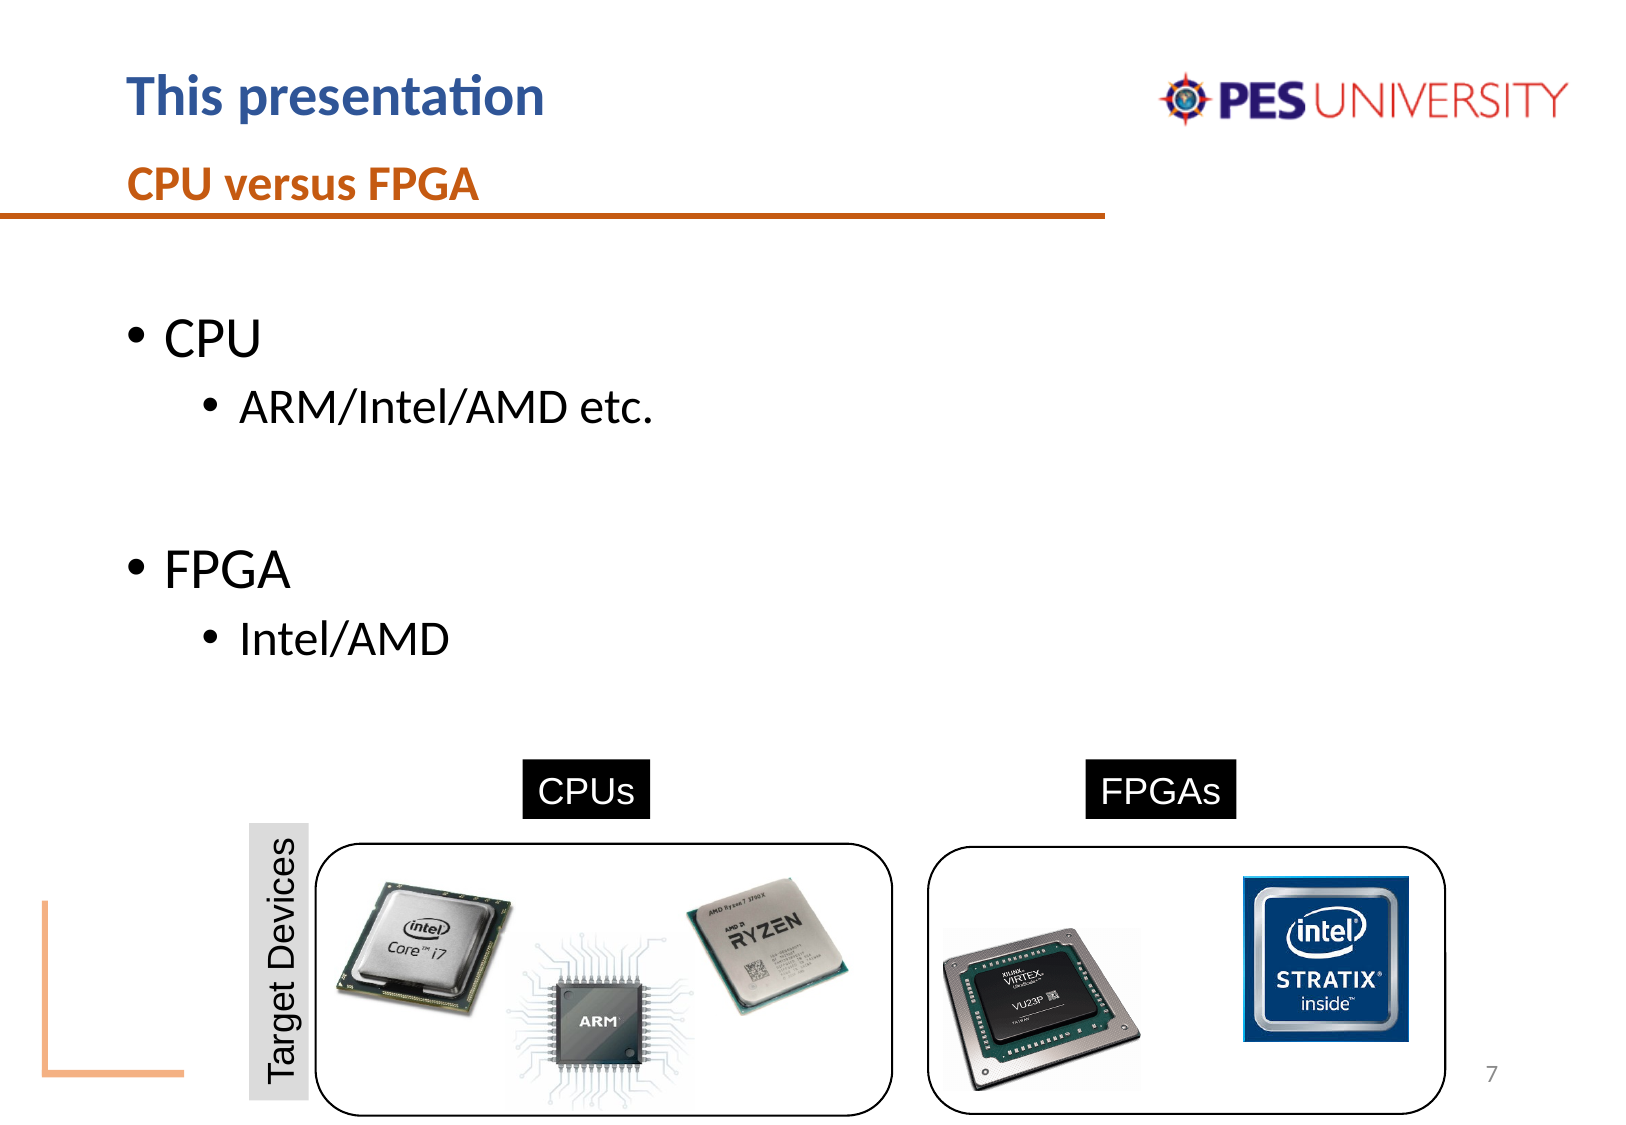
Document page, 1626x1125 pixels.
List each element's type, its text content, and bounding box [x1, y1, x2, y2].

text_box [927, 845, 1447, 1115]
picture [1243, 876, 1409, 1042]
text_box [314, 1014, 894, 1117]
text_box FPGAs [1085, 759, 1237, 819]
text_box CPUs [522, 759, 651, 819]
list CPU versus FPGA [112, 149, 1008, 247]
slide_number 7 [1147, 1042, 1514, 1103]
picture [1219, 71, 1575, 130]
picture [334, 869, 880, 1111]
list CPU ARM/Intel/AMD etc. FPGA Intel/AMD [111, 299, 1514, 1014]
title This presentation [111, 50, 1219, 144]
text_box Target Devices [249, 823, 309, 1101]
picture [943, 928, 1141, 1091]
